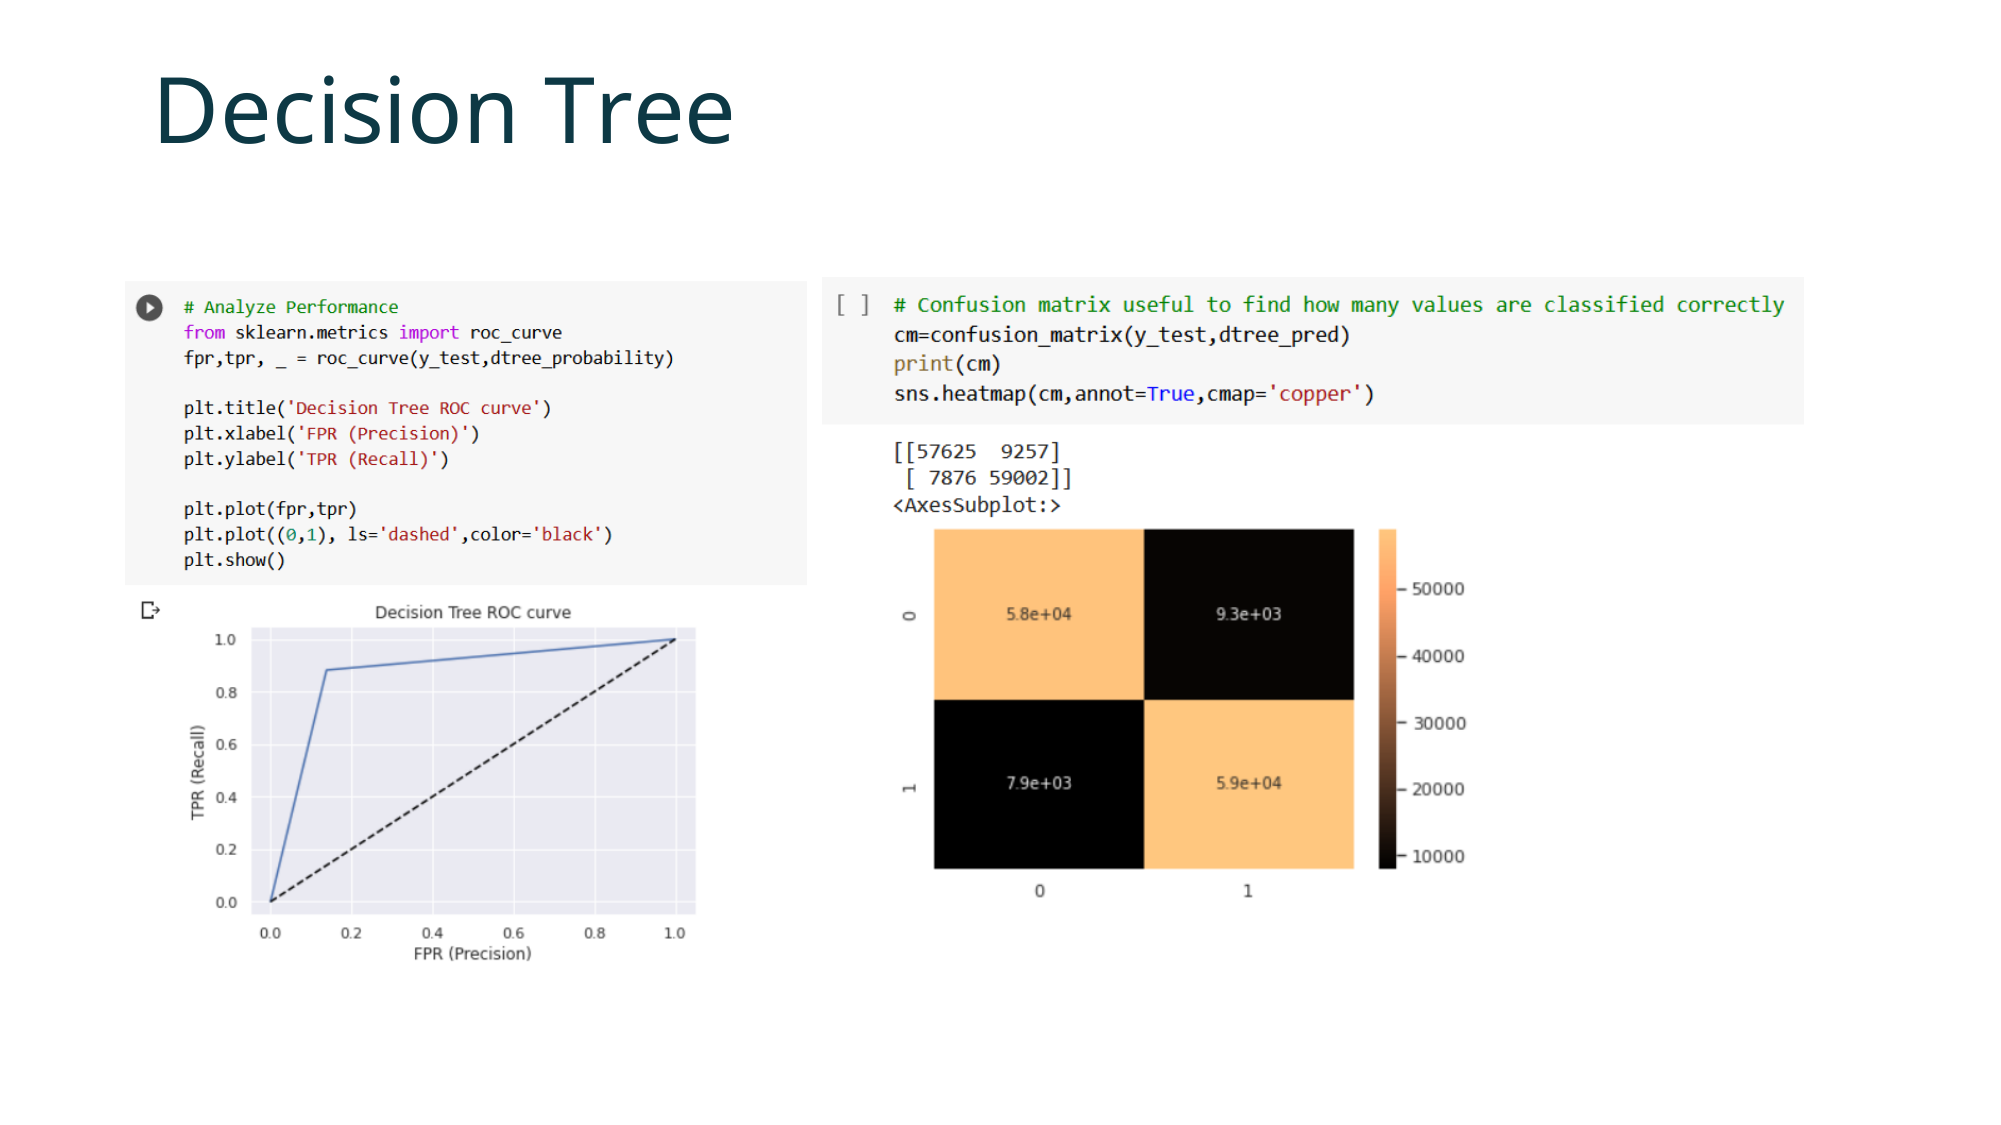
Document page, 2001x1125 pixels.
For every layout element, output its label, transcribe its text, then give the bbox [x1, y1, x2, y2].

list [125, 277, 807, 992]
picture [822, 277, 1804, 940]
title Decision Tree [137, 59, 1863, 278]
